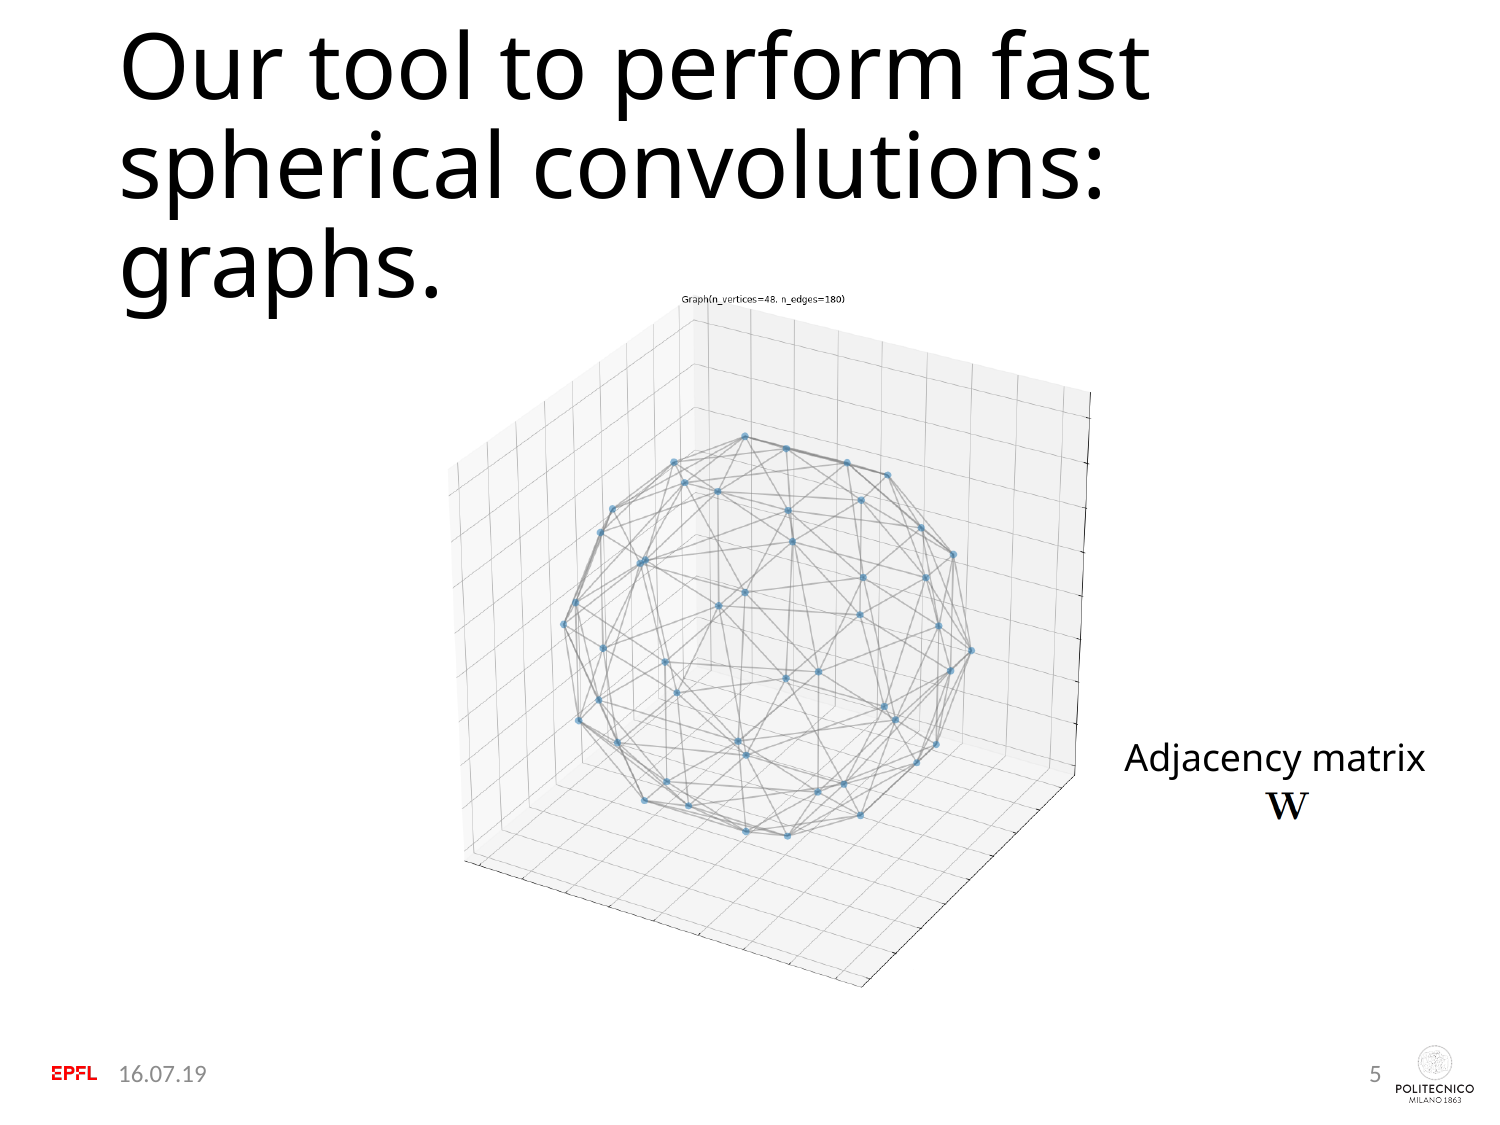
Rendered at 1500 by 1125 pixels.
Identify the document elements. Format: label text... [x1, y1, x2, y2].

slide_number 5 [1275, 1042, 1397, 1103]
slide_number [103, 1042, 225, 1103]
title Our tool to perform fast spherical convolutions: graphs. [103, 59, 1397, 278]
text_box Adjacency matrix [1275, 726, 1441, 787]
picture [1396, 1045, 1474, 1103]
picture [225, 117, 1313, 1125]
picture [52, 1066, 97, 1080]
